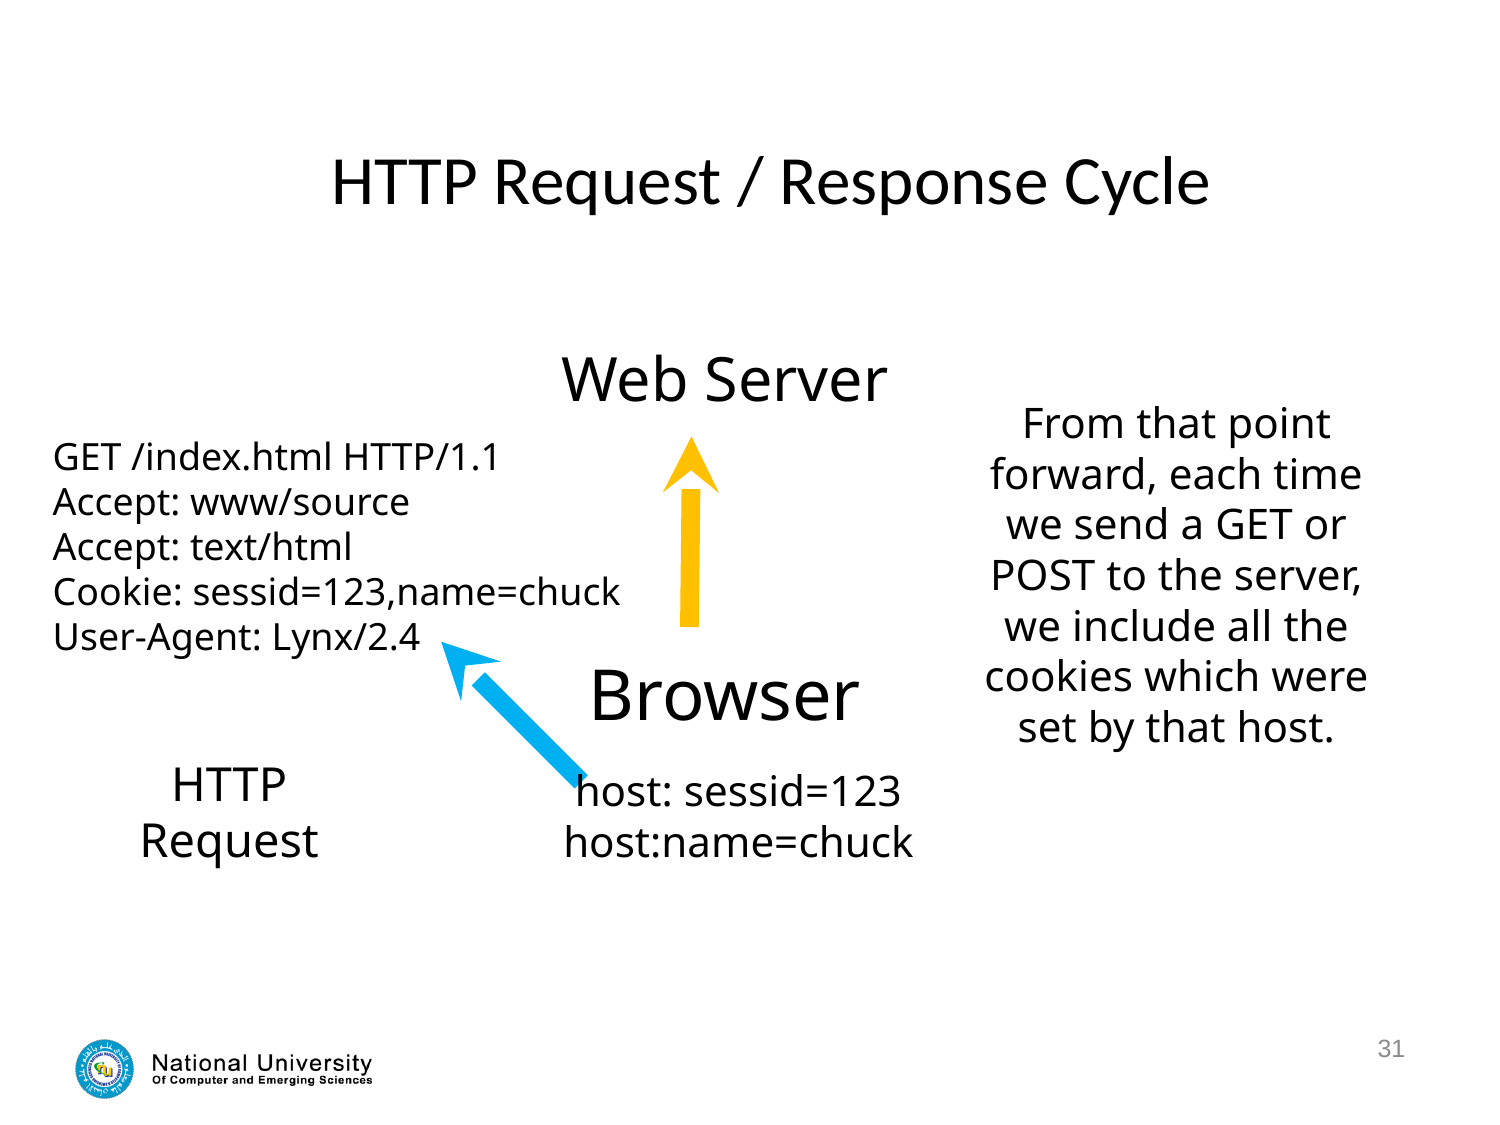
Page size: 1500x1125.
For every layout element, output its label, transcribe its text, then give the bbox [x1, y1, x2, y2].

picture [87, 1052, 122, 1086]
text_box Browser [589, 649, 861, 735]
picture [111, 1074, 134, 1099]
text_box GET /index.html HTTP/1.1 Accept: www/source Accept: text/html Cookie: sessid=123,name=chuck User-Agent: Lynx/2.4 [52, 418, 698, 672]
text_box Web Server [561, 340, 889, 414]
title HTTP Request / Response Cycle [106, 92, 1437, 262]
picture [75, 1039, 98, 1065]
picture [75, 1075, 100, 1099]
slide_number 31 [1362, 1025, 1450, 1100]
text_box From that point forward, each time we send a GET or POST to the server, we include all the cookies which were set by that host. [972, 400, 1381, 747]
picture [151, 1034, 382, 1104]
text_box HTTP Request [139, 754, 320, 867]
text_box [685, 436, 698, 449]
text_box host: sessid=123 host:name=chuck [563, 764, 914, 866]
text_box [441, 641, 455, 655]
picture [111, 1039, 134, 1064]
